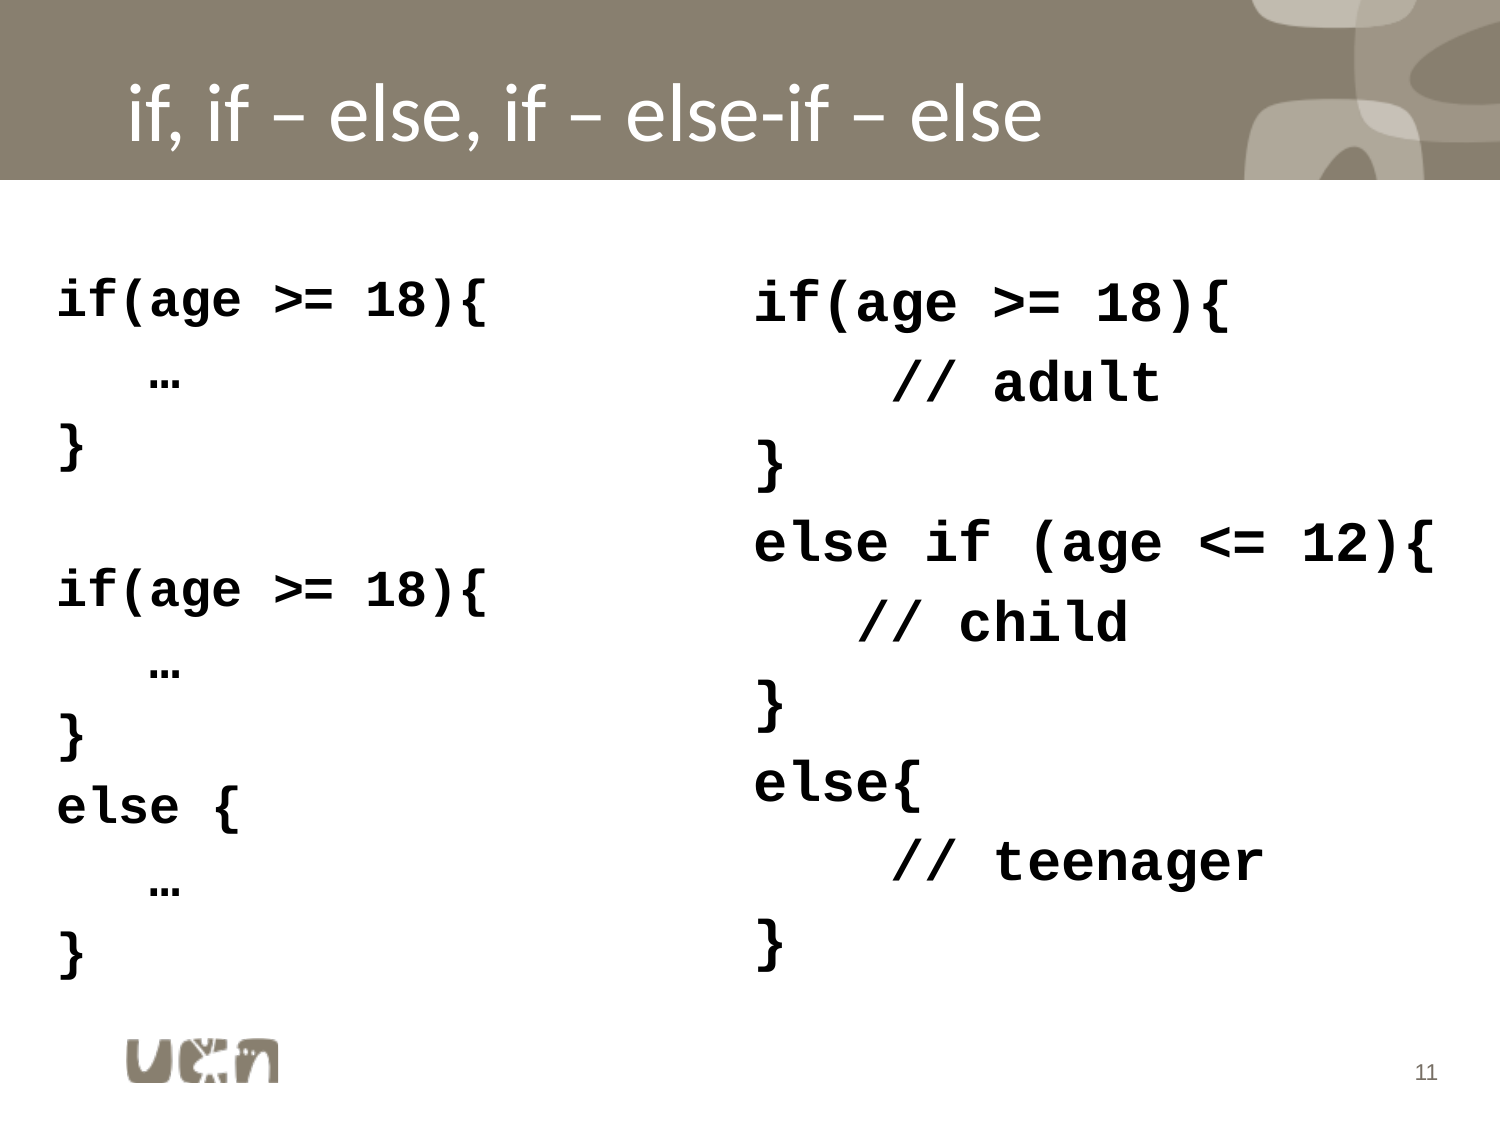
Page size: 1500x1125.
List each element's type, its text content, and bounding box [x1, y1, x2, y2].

slide_number 11 [1353, 1041, 1454, 1102]
list if(age >= 18){ … } if(age >= 18){ … } else { … } [41, 257, 562, 1000]
text_box if(age >= 18){ // adult } else if (age <= 12){ // child } else{ // teenager } [738, 257, 1454, 1000]
title if, if – else, if – else-if – else [111, 48, 1385, 166]
